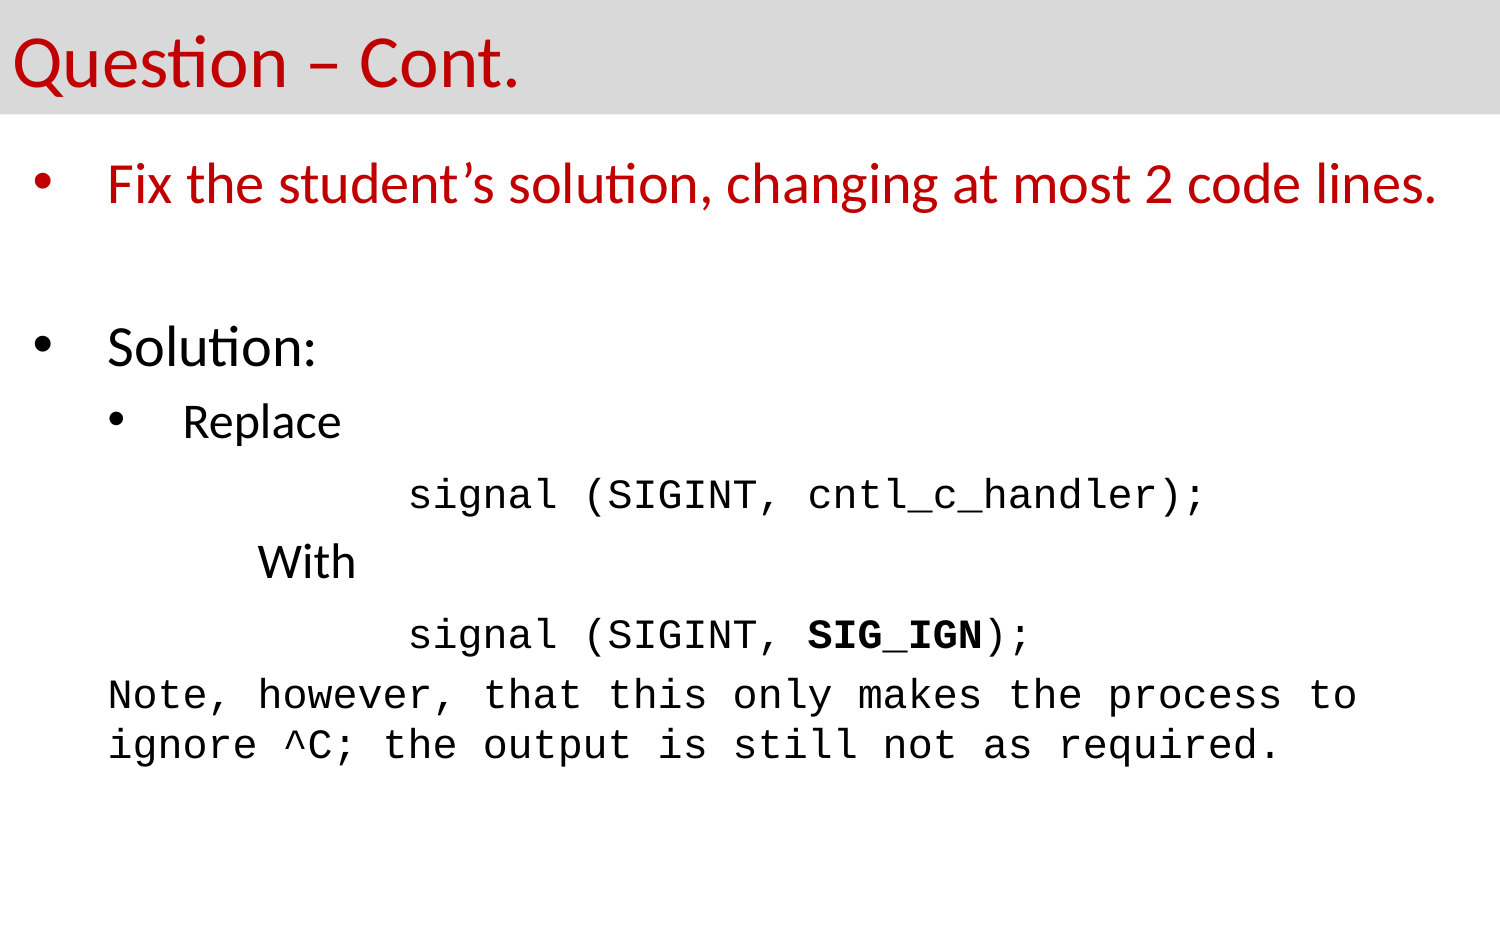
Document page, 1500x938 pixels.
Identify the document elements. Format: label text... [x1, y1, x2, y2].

subtitle Fix the student’s solution, changing at most 2 code lines. Solution: Replace signal (SIGINT, cntl_c_handler); With signal (SIGINT, SIG_IGN); Note, however, that this only makes the process to ignore ^C; the output is still not as required. [17, 138, 1483, 918]
title Question – Cont. [0, 0, 1500, 115]
